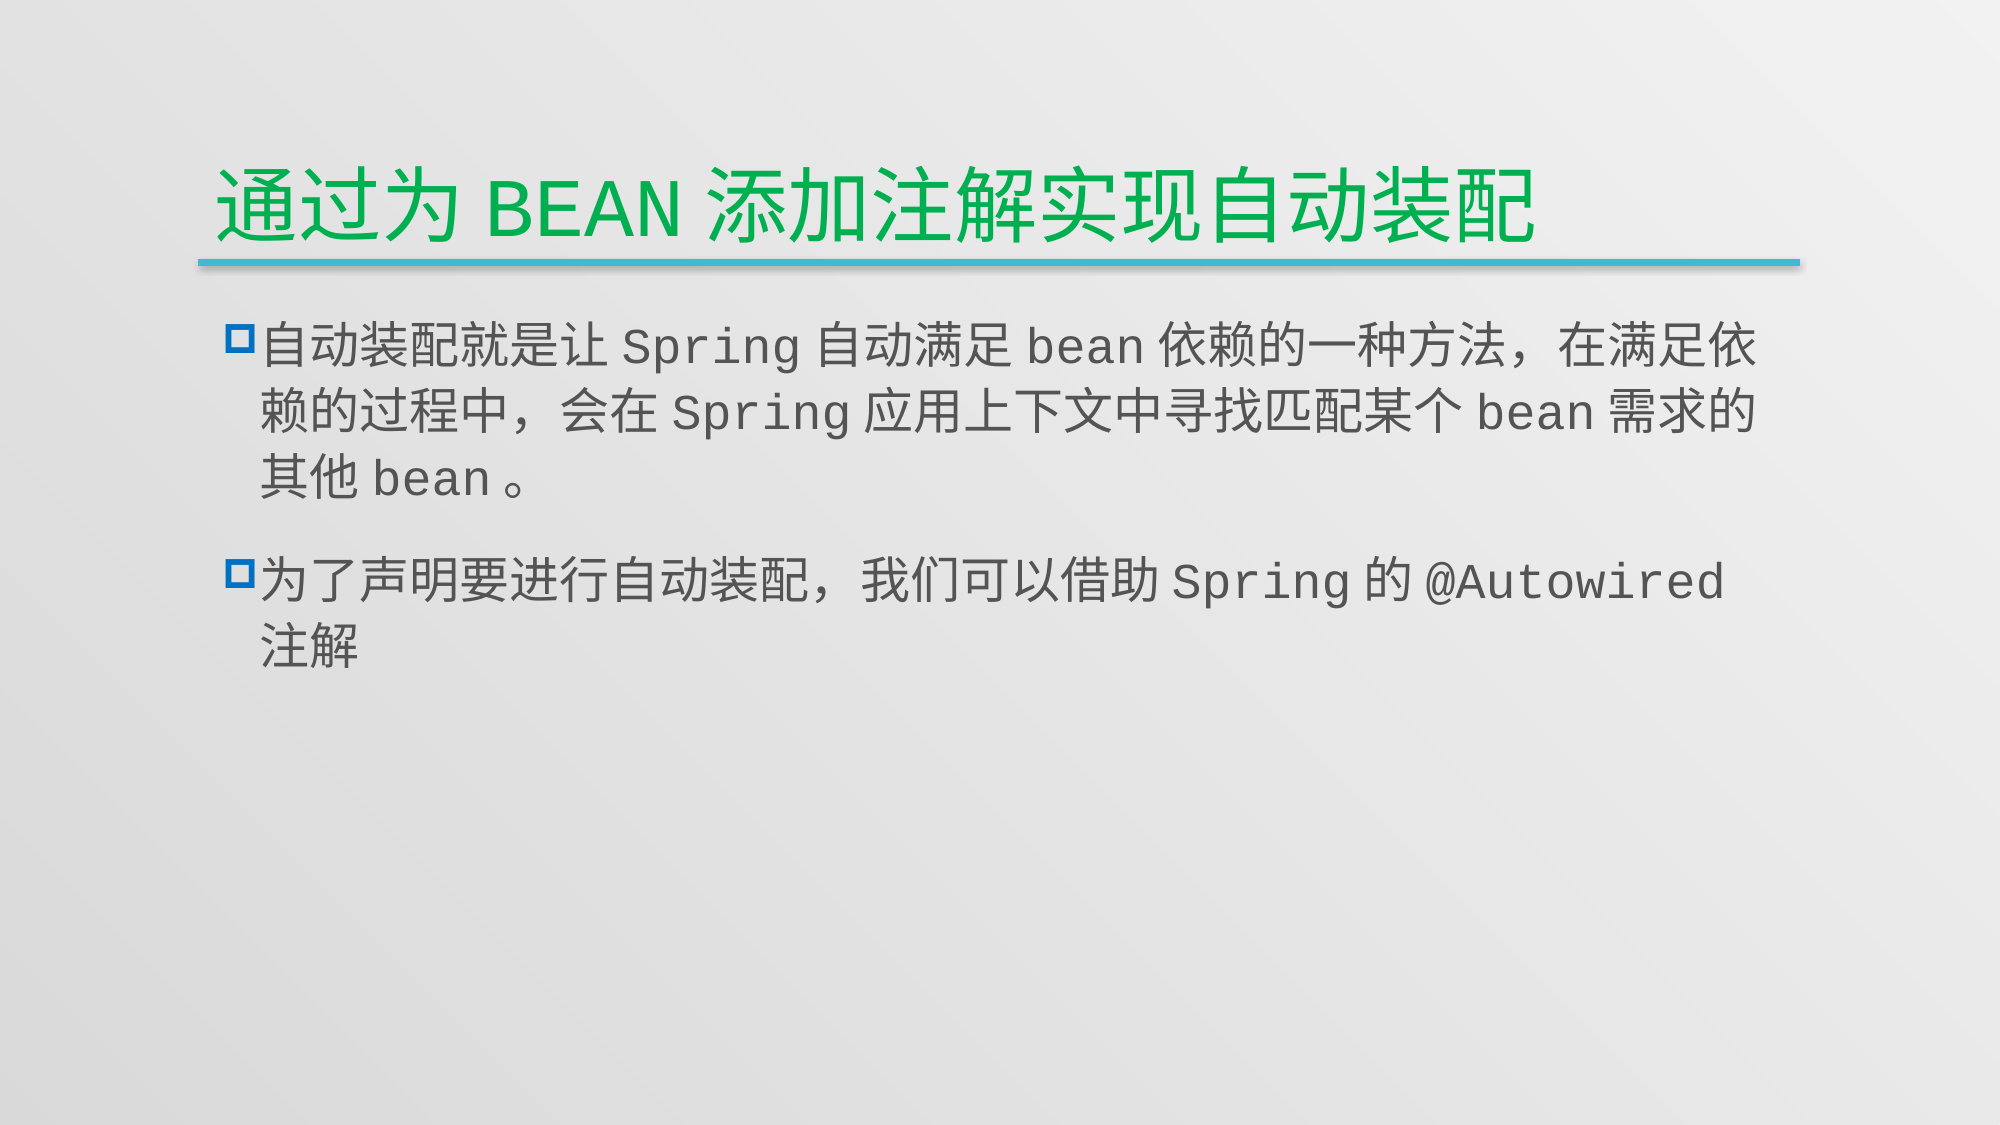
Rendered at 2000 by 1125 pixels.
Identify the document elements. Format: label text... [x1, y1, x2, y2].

title 通过为bean添加注解实现自动装配 [199, 45, 1800, 263]
list 自动装配就是让Spring自动满足bean依赖的一种方法，在满足依赖的过程中，会在Spring应用上下文中寻找匹配某个bean需求的其他bean。 为了声明要进行自动装配，我们可以借助Spring的@Autowired注解 [199, 299, 1800, 1013]
